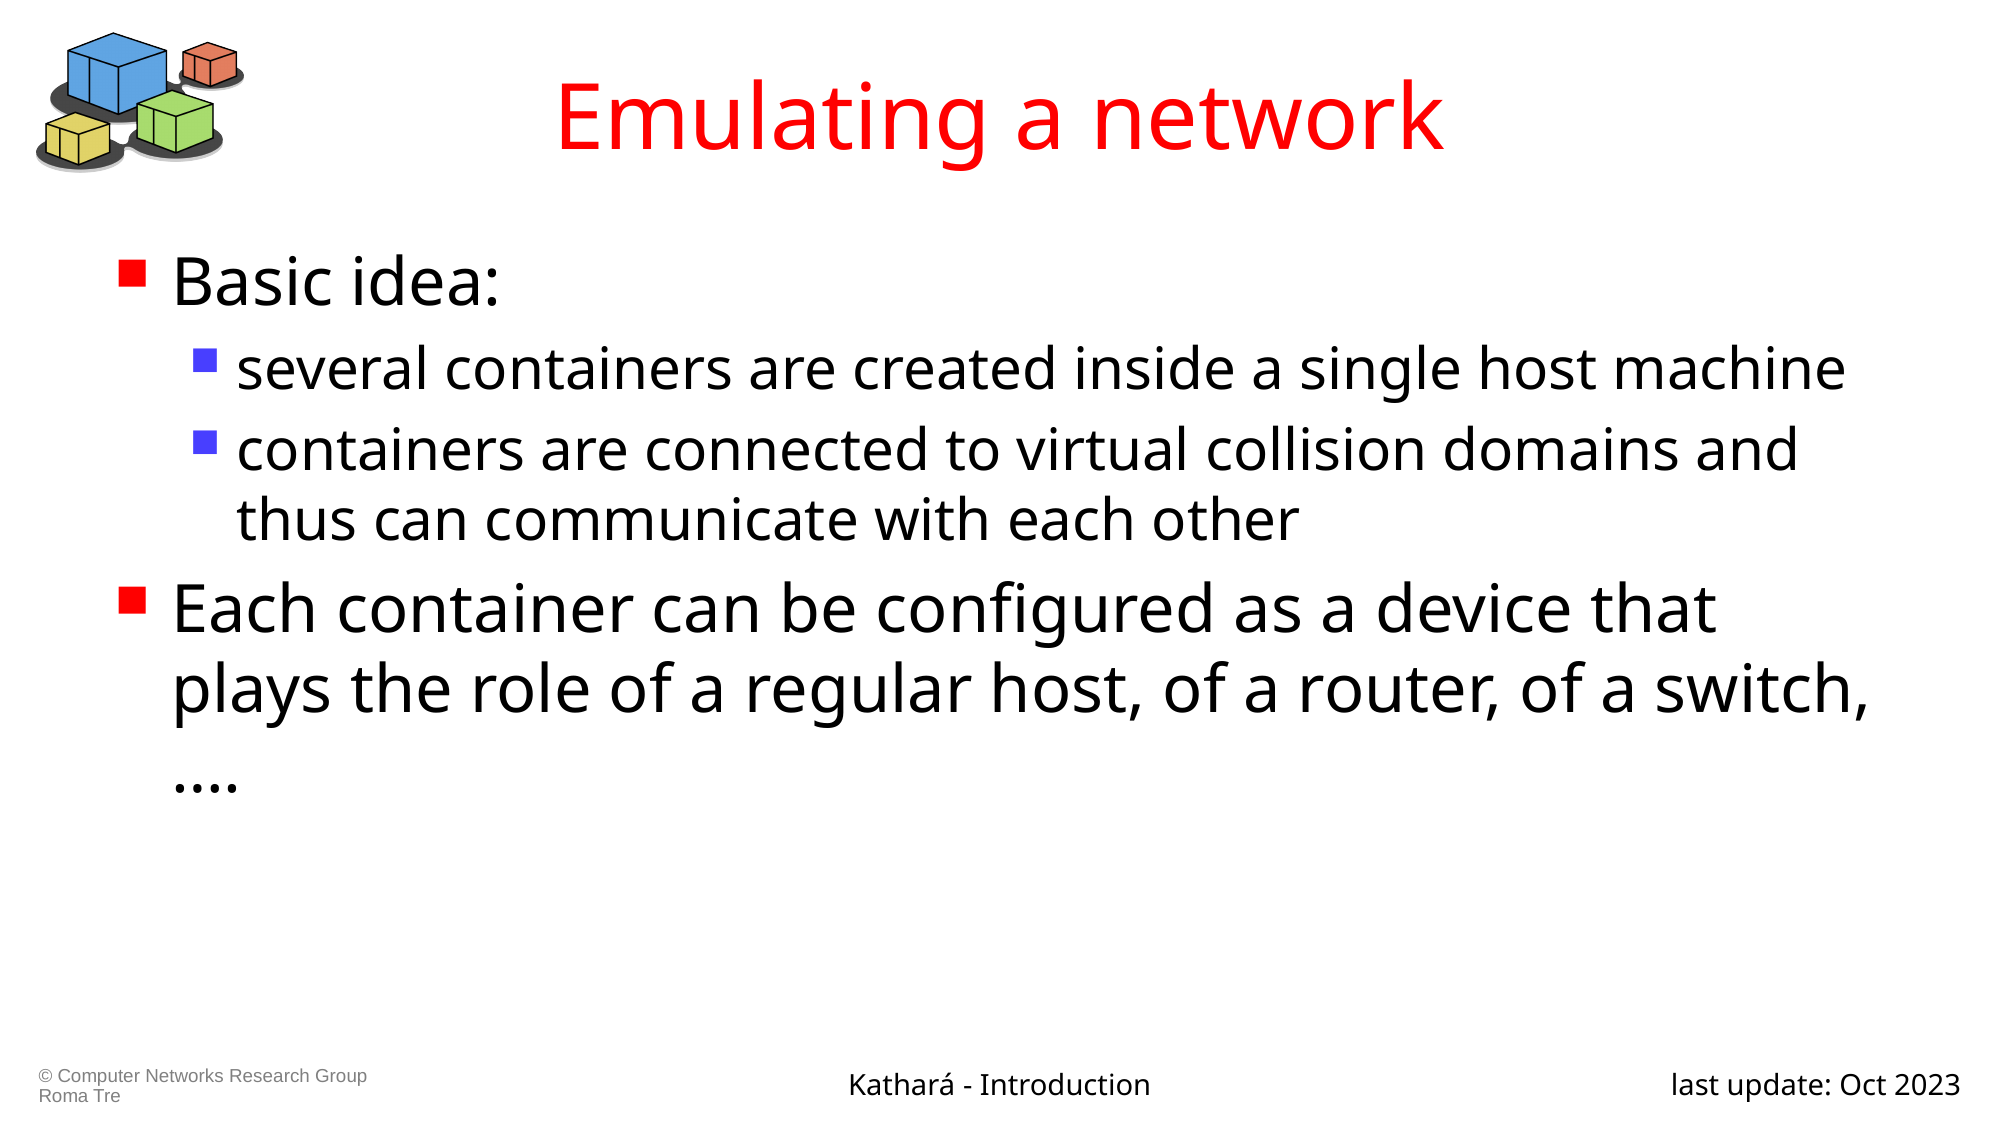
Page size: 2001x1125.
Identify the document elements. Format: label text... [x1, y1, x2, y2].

list Basic idea: several containers are created inside a single host machine containers are connected to virtual collision domains and thus can communicate with each other Each container can be configured as a device that plays the role of a regular host, of a router, of a switch, …. [99, 231, 1900, 1005]
picture [36, 32, 99, 173]
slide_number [1519, 1058, 1977, 1114]
title Emulating a network [99, 19, 1900, 207]
footer Kathará - Introduction [511, 1058, 1489, 1114]
